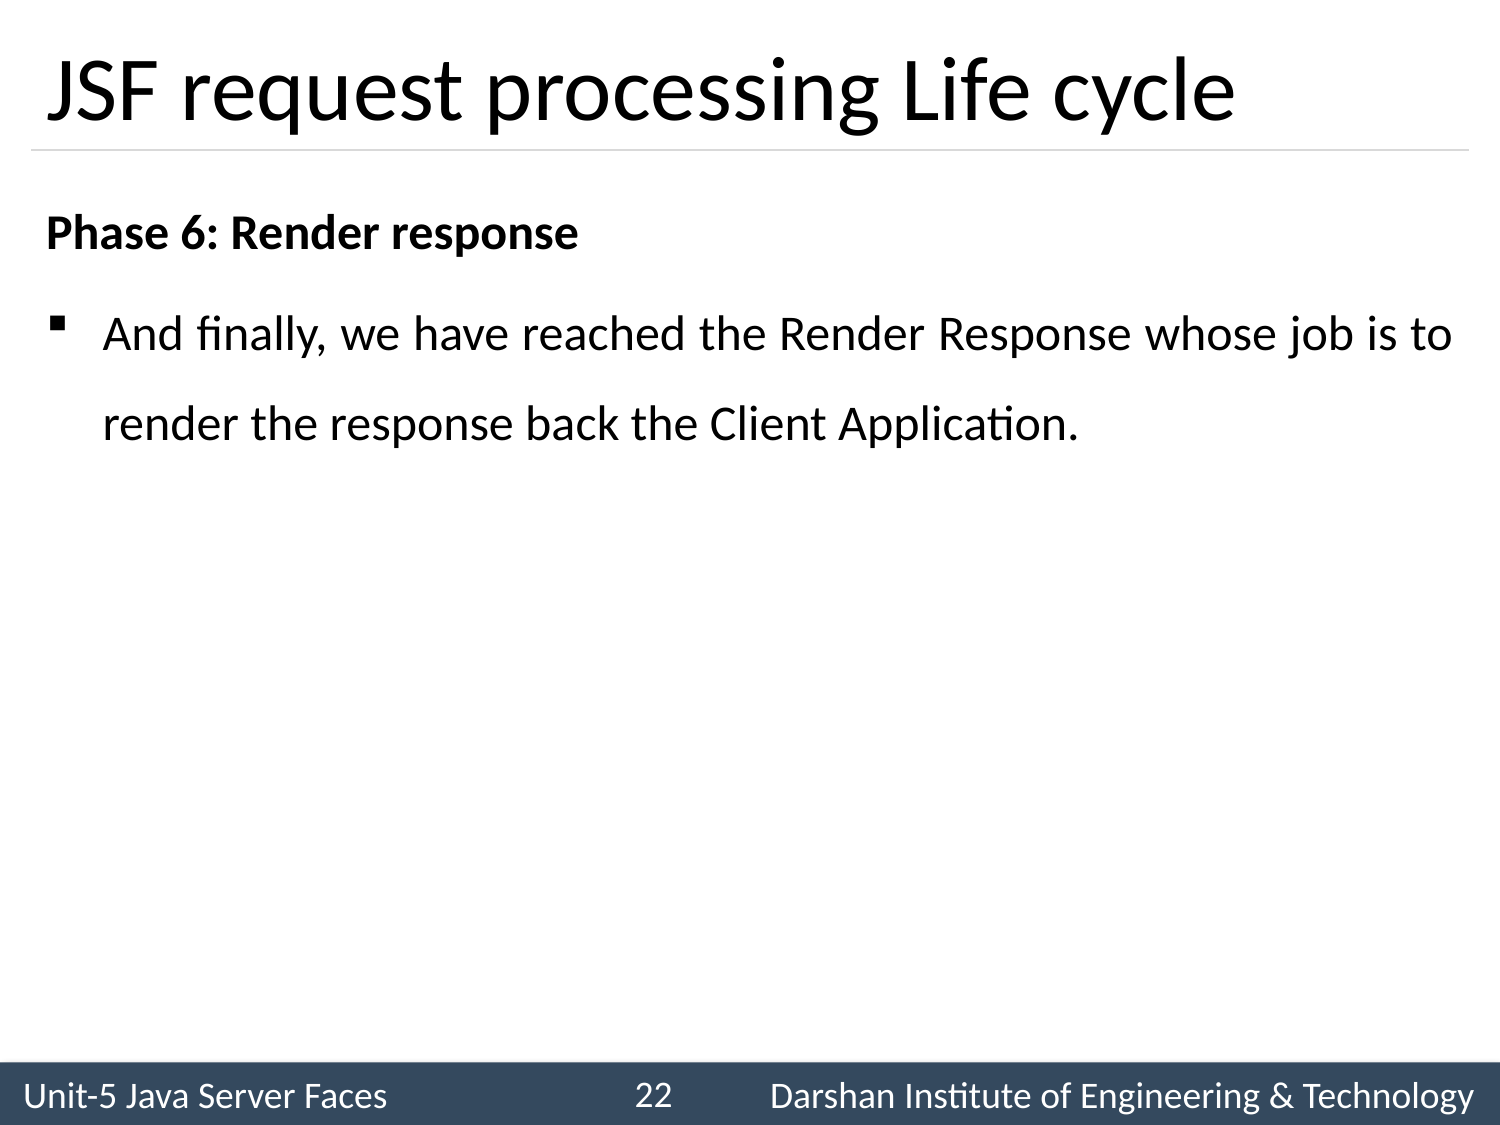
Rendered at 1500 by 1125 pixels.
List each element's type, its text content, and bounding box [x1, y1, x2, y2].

slide_number 22 [587, 1062, 688, 1123]
list Phase 6: Render response And finally, we have reached the Render Response whose job is to render the response back the Client Application. [31, 162, 1469, 1038]
title JSF request processing Life cycle [31, 17, 1469, 150]
